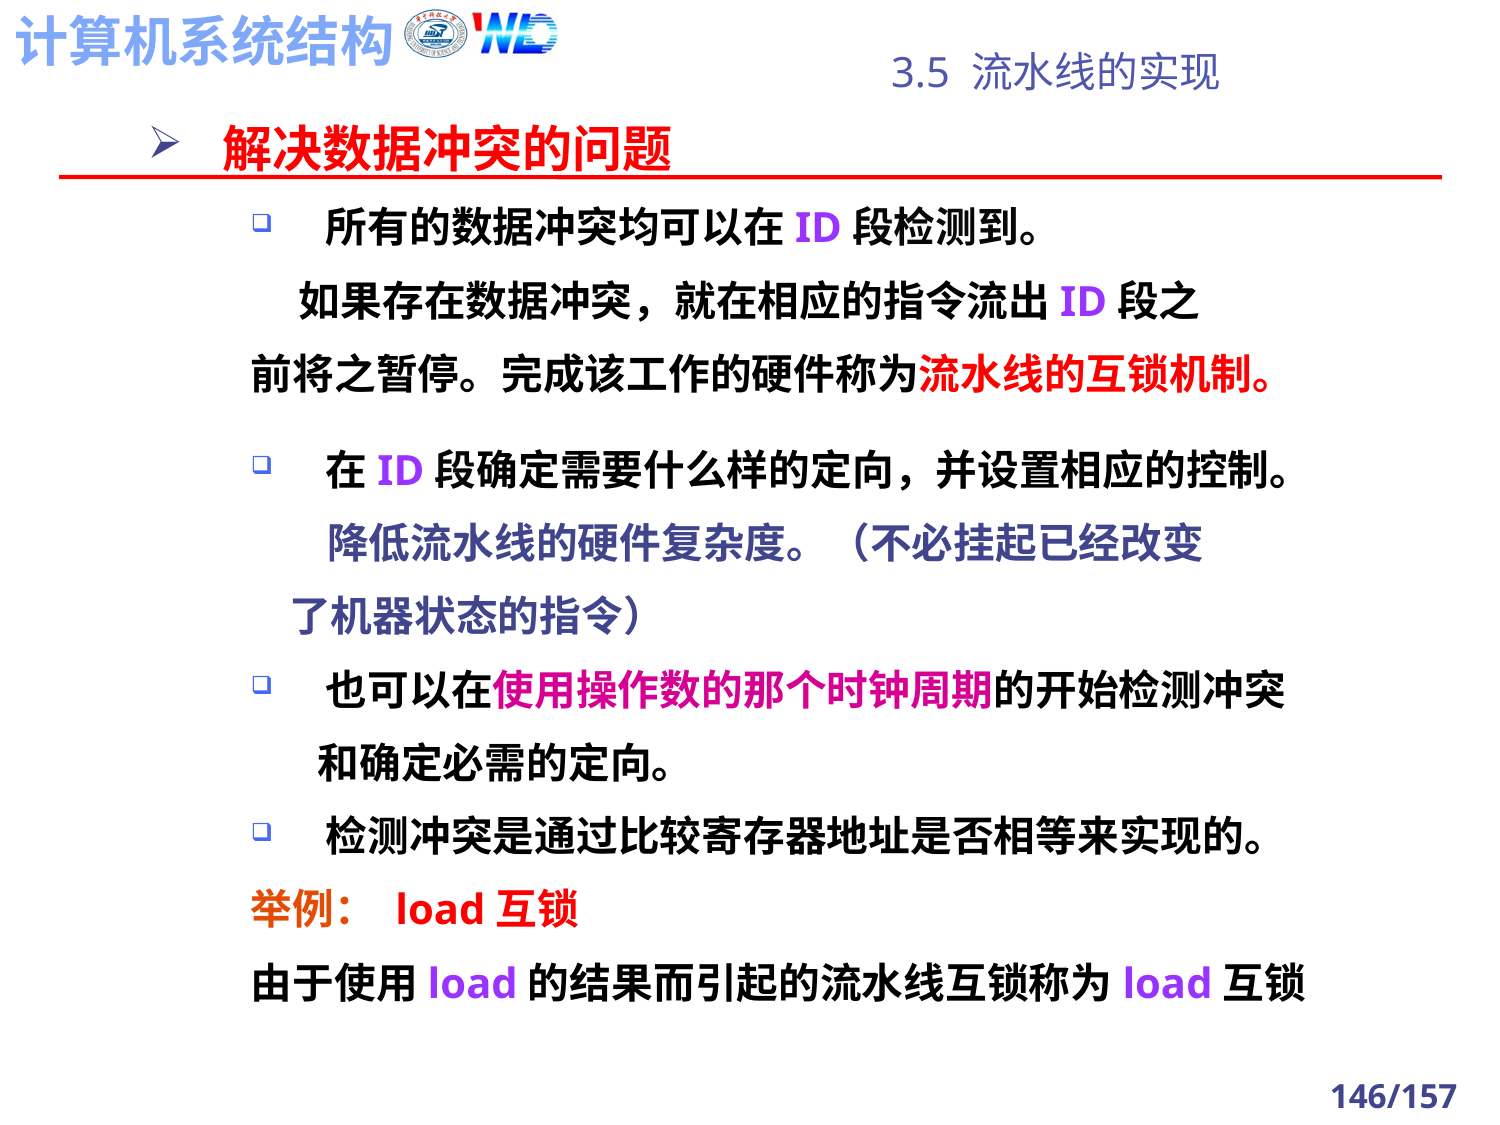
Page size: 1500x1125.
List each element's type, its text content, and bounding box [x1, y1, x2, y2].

list 在ID段确定需要什么样的定向，并设置相应的控制。 降低流水线的硬件复杂度。（不必挂起已经改变 了机器状态的指令） 也可以在使用操作数的那个时钟周期的开始检测冲突 和确定必需的定向。 检测冲突是通过比较寄存器地址是否相等来实现的。 举例： load互锁 由于使用load的结果而引起的流水线互锁称为load互锁 [29, 420, 1436, 1059]
title 3.5 流水线的实现 [637, 40, 1476, 92]
picture [401, 9, 558, 58]
text_box 解决数据冲突的问题 所有的数据冲突均可以在ID段检测到。 如果存在数据冲突，就在相应的指令流出ID段之 前将之暂停。完成该工作的硬件称为流水线的互锁机制。 [29, 92, 1500, 409]
